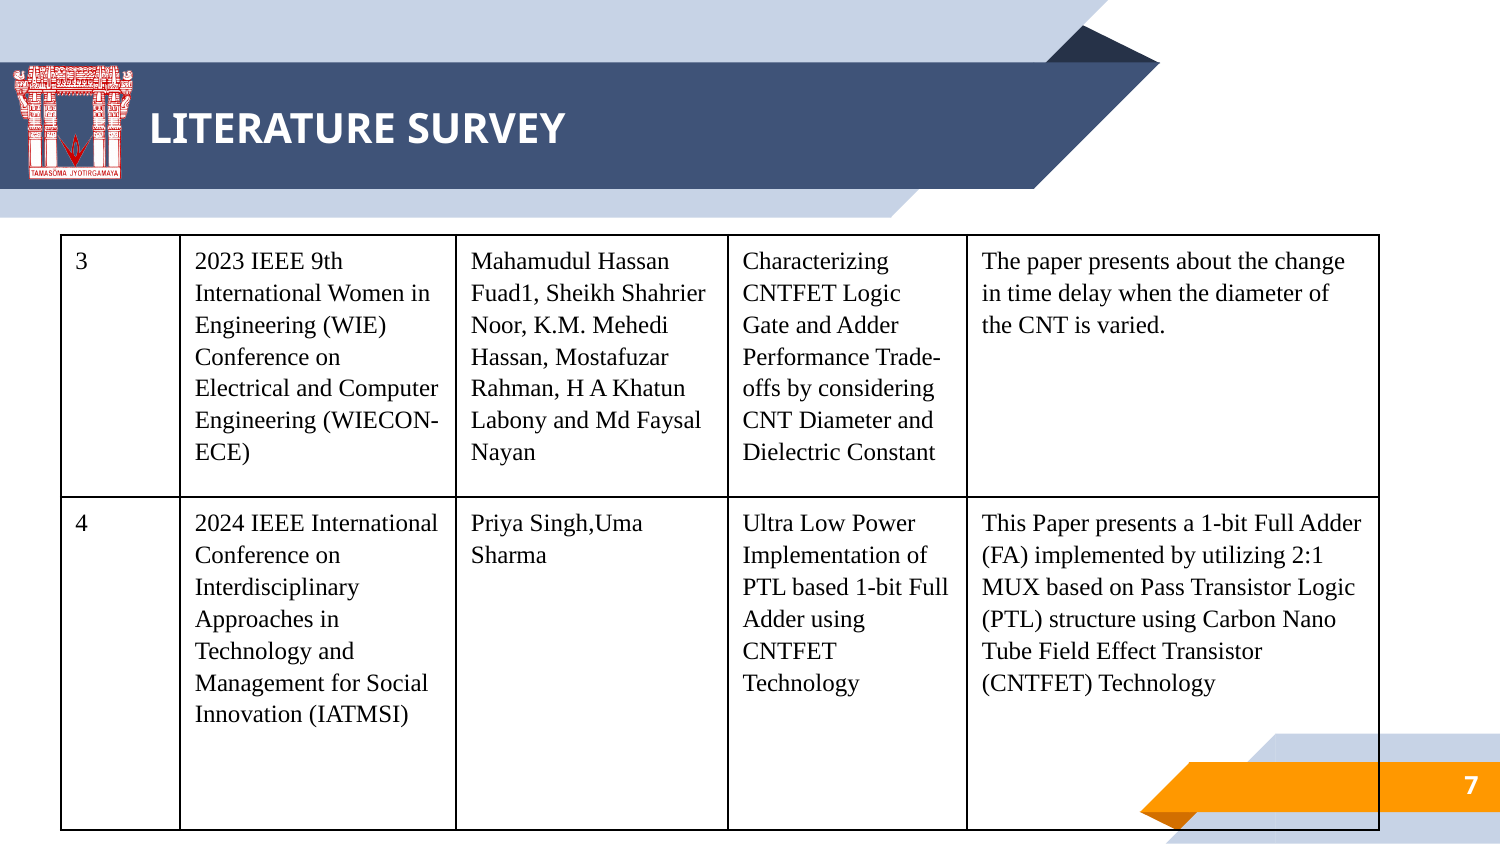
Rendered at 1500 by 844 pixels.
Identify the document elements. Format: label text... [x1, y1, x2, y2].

table_header Characterizing CNTFET Logic Gate and Adder Performance Trade-offs by considering CNT Diameter and Dielectric Constant [729, 236, 966, 496]
table_cell 2024 IEEE International Conference on Interdisciplinary Approaches in Technology and Management for Social Innovation (IATMSI) [181, 498, 455, 829]
picture [12, 64, 134, 180]
table_cell 4 [62, 498, 179, 829]
table_header 2023 IEEE 9th International Women in Engineering (WIE) Conference on Electrical and Computer Engineering (WIECON-ECE) [181, 236, 455, 496]
table_cell Priya Singh,Uma Sharma [457, 498, 727, 829]
table_cell This Paper presents a 1-bit Full Adder (FA) implemented by utilizing 2:1 MUX based on Pass Transistor Logic (PTL) structure using Carbon Nano Tube Field Effect Transistor (CNTFET) Technology [968, 498, 1378, 829]
table_header 3 [62, 236, 179, 496]
table_header Mahamudul Hassan Fuad1, Sheikh Shahrier Noor, K.M. Mehedi Hassan, Mostafuzar Rahman, H A Khatun Labony and Md Faysal Nayan [457, 236, 727, 496]
title LITERATURE SURVEY [133, 64, 997, 190]
table_cell Ultra Low Power Implementation of PTL based 1-bit Full Adder using CNTFET Technology [729, 498, 966, 829]
slide_number 7 [1380, 760, 1494, 813]
table_header The paper presents about the change in time delay when the diameter of the CNT is varied. [968, 236, 1378, 496]
